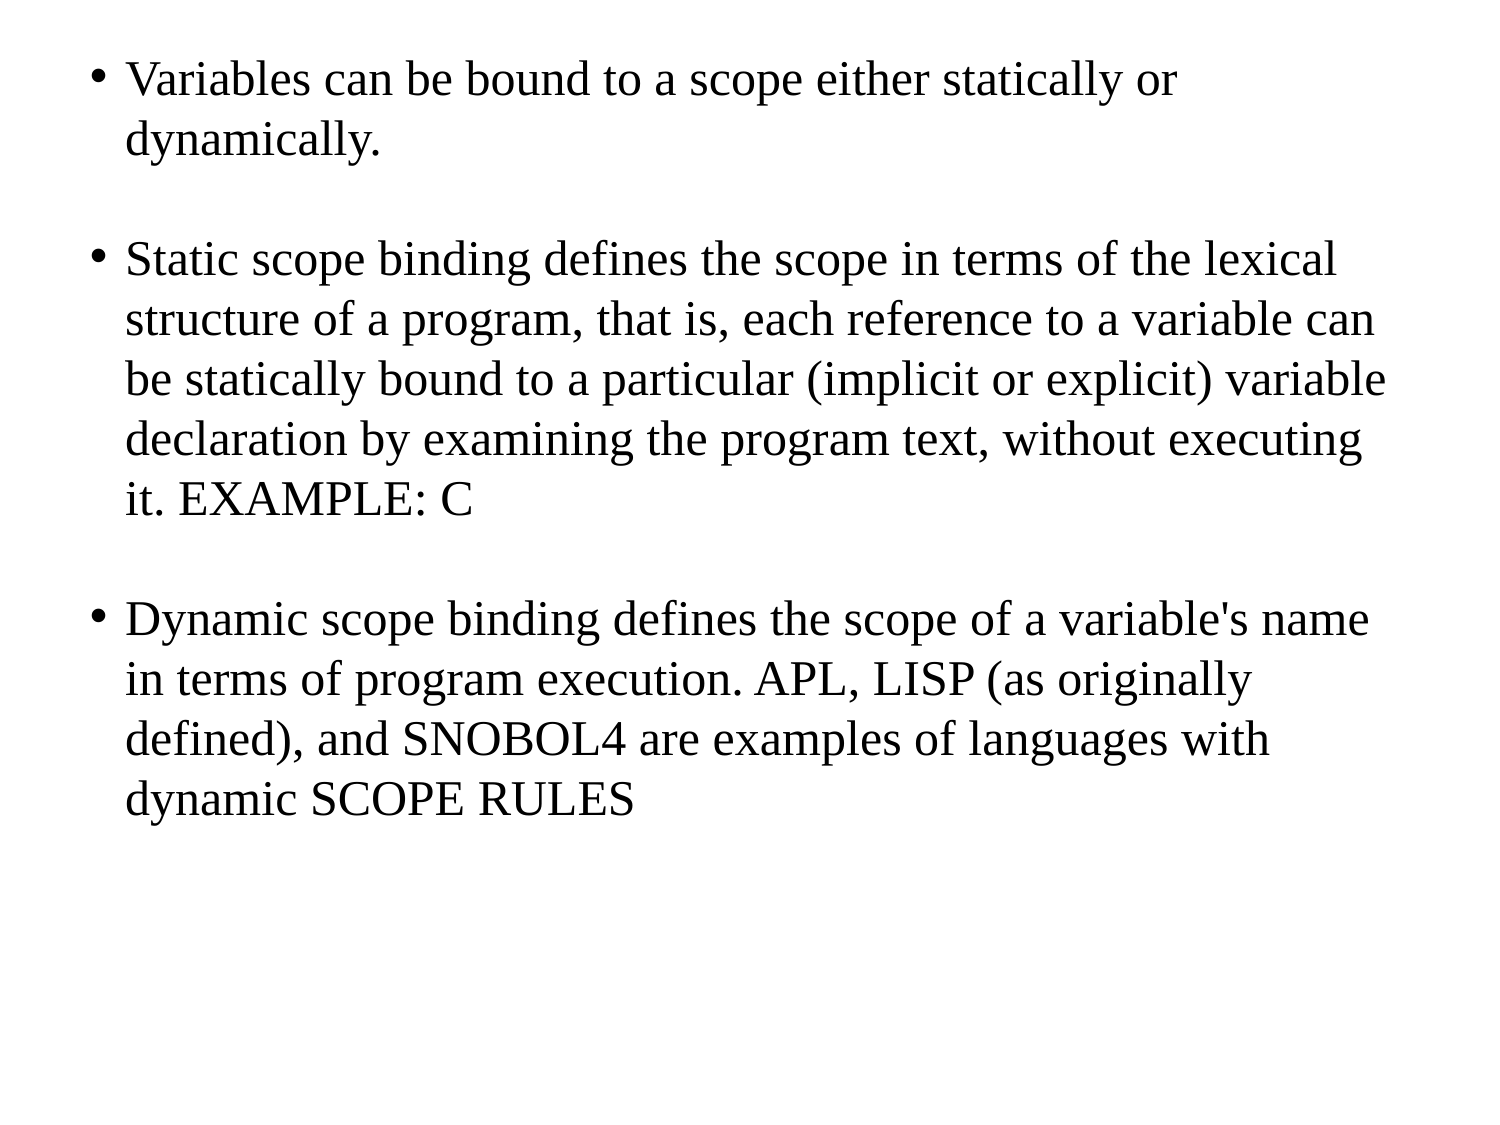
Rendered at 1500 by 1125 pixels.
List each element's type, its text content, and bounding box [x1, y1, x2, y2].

text_box Variables can be bound to a scope either statically or dynamically. Static scope binding defines the scope in terms of the lexical structure of a program, that is, each reference to a variable can be statically bound to a particular (implicit or explicit) variable declaration by examining the program text, without executing it. EXAMPLE: C Dynamic scope binding defines the scope of a variable's name in terms of program execution. APL, LISP (as originally defined), and SNOBOL4 are examples of languages with dynamic SCOPE RULES [75, 37, 1425, 1005]
